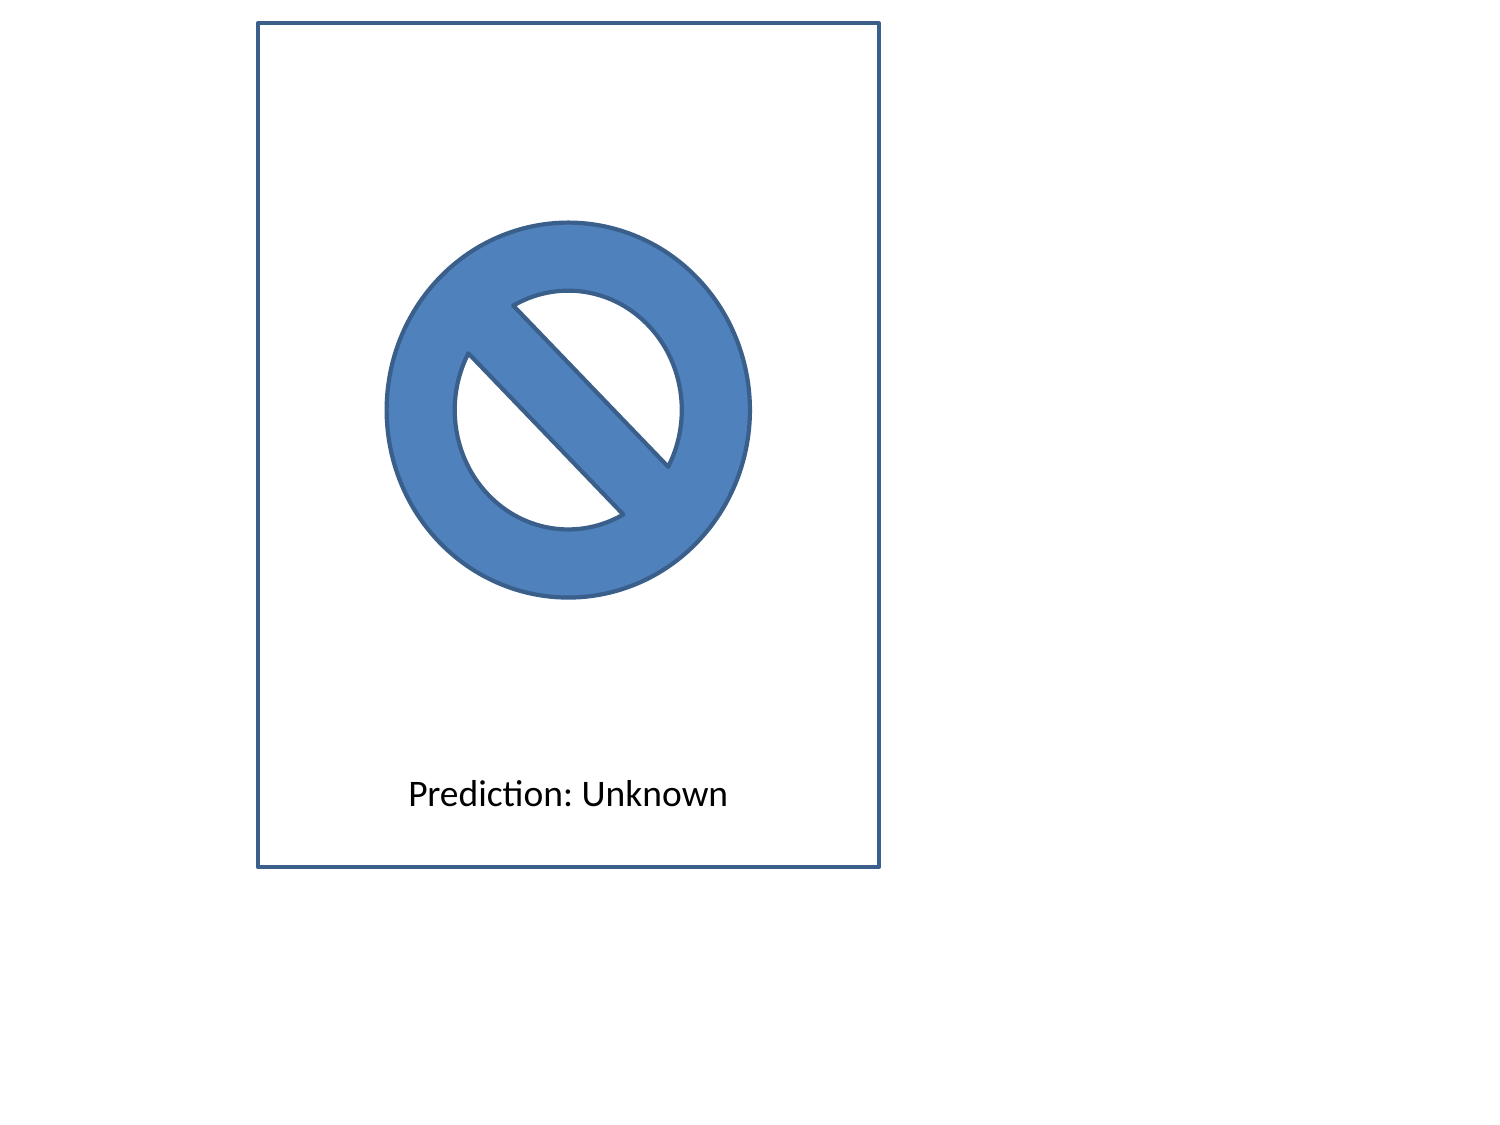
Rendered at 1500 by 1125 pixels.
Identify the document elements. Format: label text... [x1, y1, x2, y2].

text_box [256, 21, 881, 869]
text_box [384, 220, 753, 600]
text_box Prediction: Unknown [257, 761, 879, 822]
